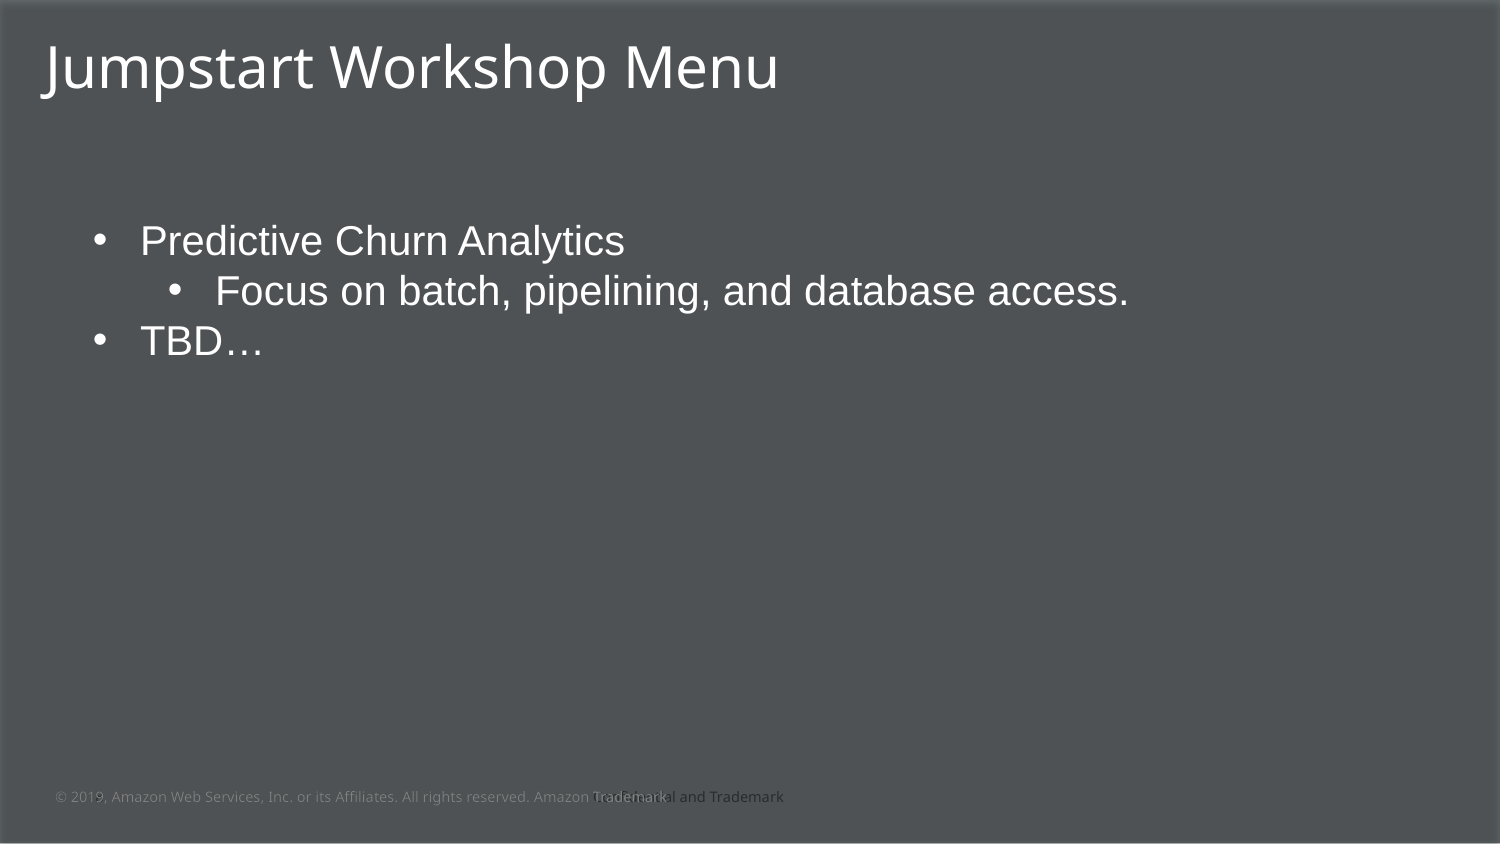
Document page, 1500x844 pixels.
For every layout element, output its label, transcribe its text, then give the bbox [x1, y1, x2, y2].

text_box Jumpstart Workshop Menu [30, 22, 1500, 113]
text_box Predictive Churn Analytics Focus on batch, pipelining, and database access. TBD… [78, 206, 1294, 372]
